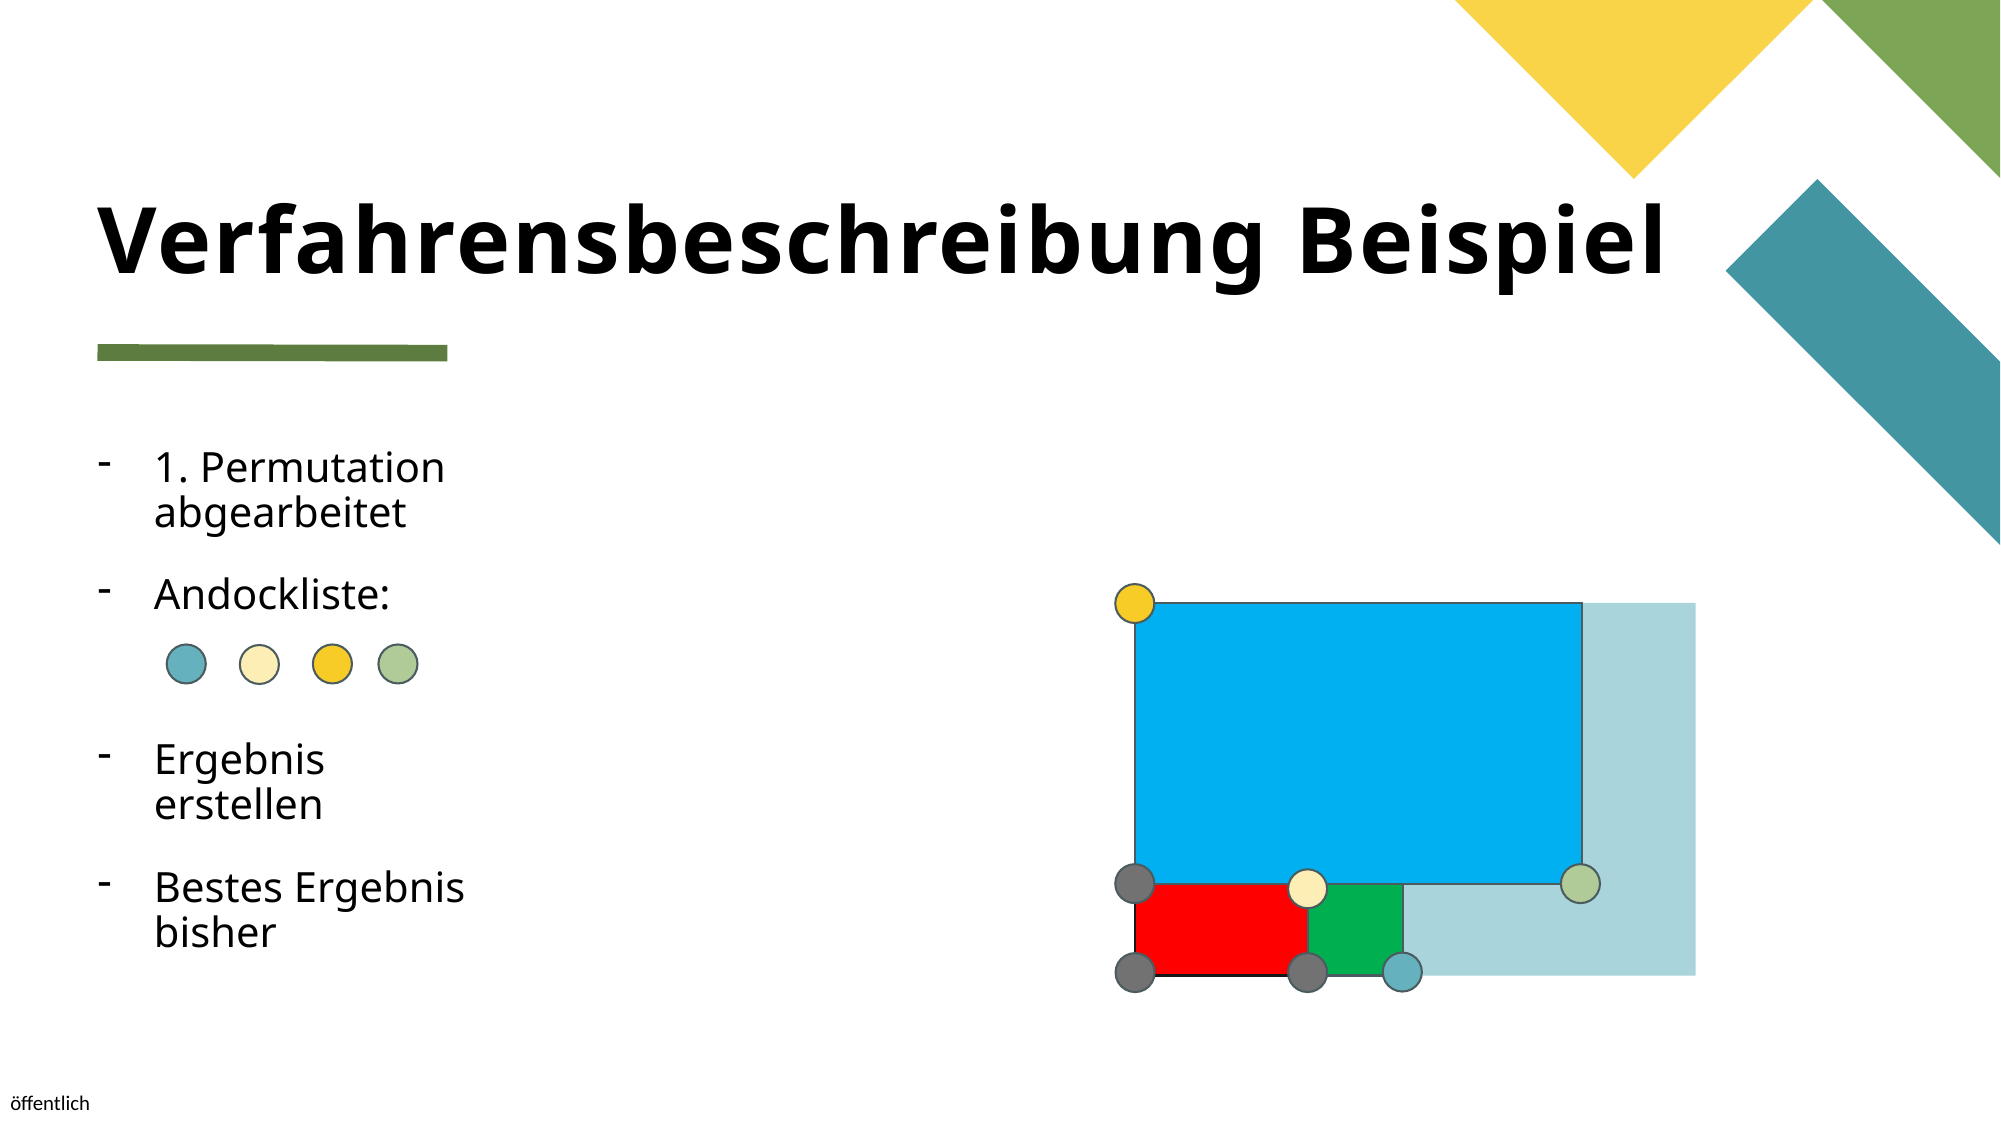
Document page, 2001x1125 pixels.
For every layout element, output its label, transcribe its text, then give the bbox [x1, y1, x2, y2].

text_box [1404, 602, 1697, 977]
text_box [1381, 951, 1423, 993]
text_box [1114, 952, 1156, 994]
text_box [165, 643, 207, 685]
text_box [1134, 602, 1583, 885]
text_box [311, 643, 354, 685]
text_box [1134, 885, 1307, 977]
text_box [1114, 583, 1156, 625]
text_box [1307, 885, 1404, 977]
text_box [1287, 868, 1329, 910]
text_box [1287, 952, 1329, 994]
text_box [1114, 863, 1156, 905]
text_box [377, 643, 419, 685]
title Verfahrensbeschreibung Beispiel [97, 32, 1898, 291]
text_box [1559, 863, 1602, 905]
list 1. Permutation abgearbeitet Andockliste: Ergebnis erstellen Bestes Ergebnis bisher [97, 439, 511, 1030]
text_box [238, 643, 280, 686]
